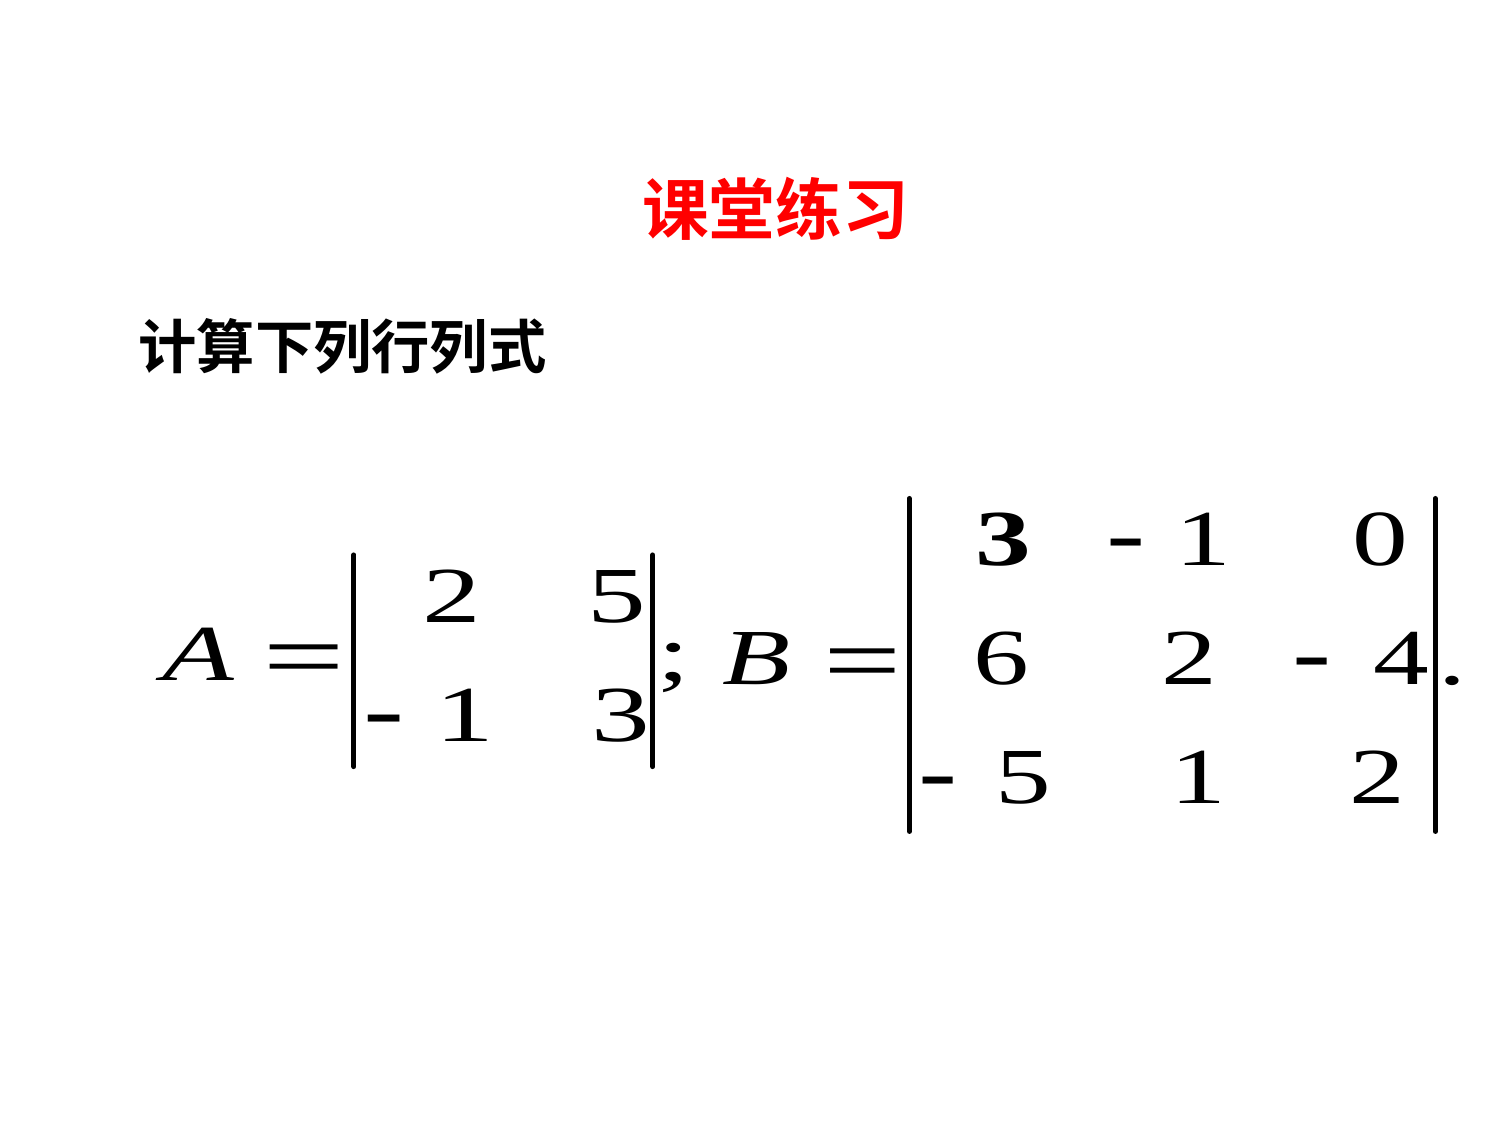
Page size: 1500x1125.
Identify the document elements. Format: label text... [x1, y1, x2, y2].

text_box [135, 541, 696, 781]
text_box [701, 479, 1483, 851]
text_box 计算下列行列式 [123, 302, 727, 388]
text_box 课堂练习 [596, 160, 1199, 256]
